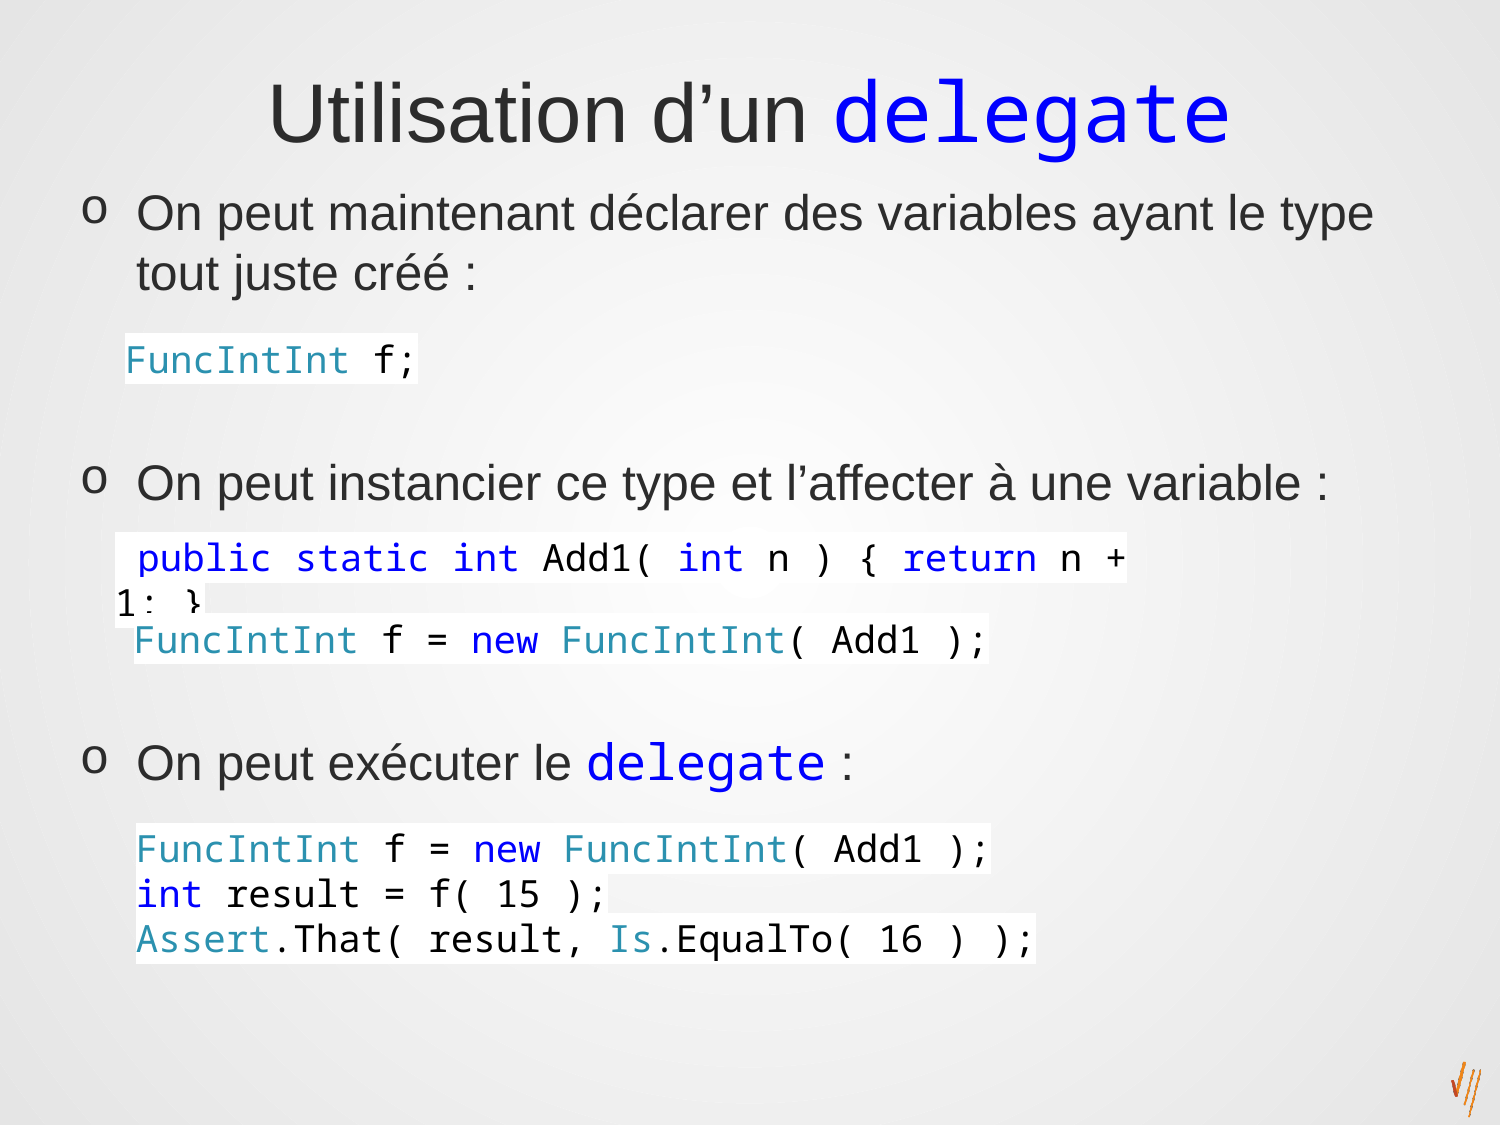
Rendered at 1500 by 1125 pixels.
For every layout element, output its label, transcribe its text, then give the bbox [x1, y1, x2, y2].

text_box FuncIntInt f = new FuncIntInt( Add1 ); [118, 608, 1339, 668]
picture [1435, 1058, 1498, 1121]
list On peut maintenant déclarer des variables ayant le type tout juste créé : On peut instancier ce type et l’affecter à une variable : On peut exécuter le delegate : [64, 172, 1447, 1035]
text_box FuncIntInt f; [110, 328, 433, 389]
text_box public static int Add1( int n ) { return n + 1; } [100, 527, 1176, 632]
title Utilisation d’un delegate [64, 30, 1436, 172]
text_box FuncIntInt f = new FuncIntInt( Add1 ); int result = f( 15 ); Assert.That( result, Is.EqualTo( 16 ) ); [121, 818, 1362, 968]
